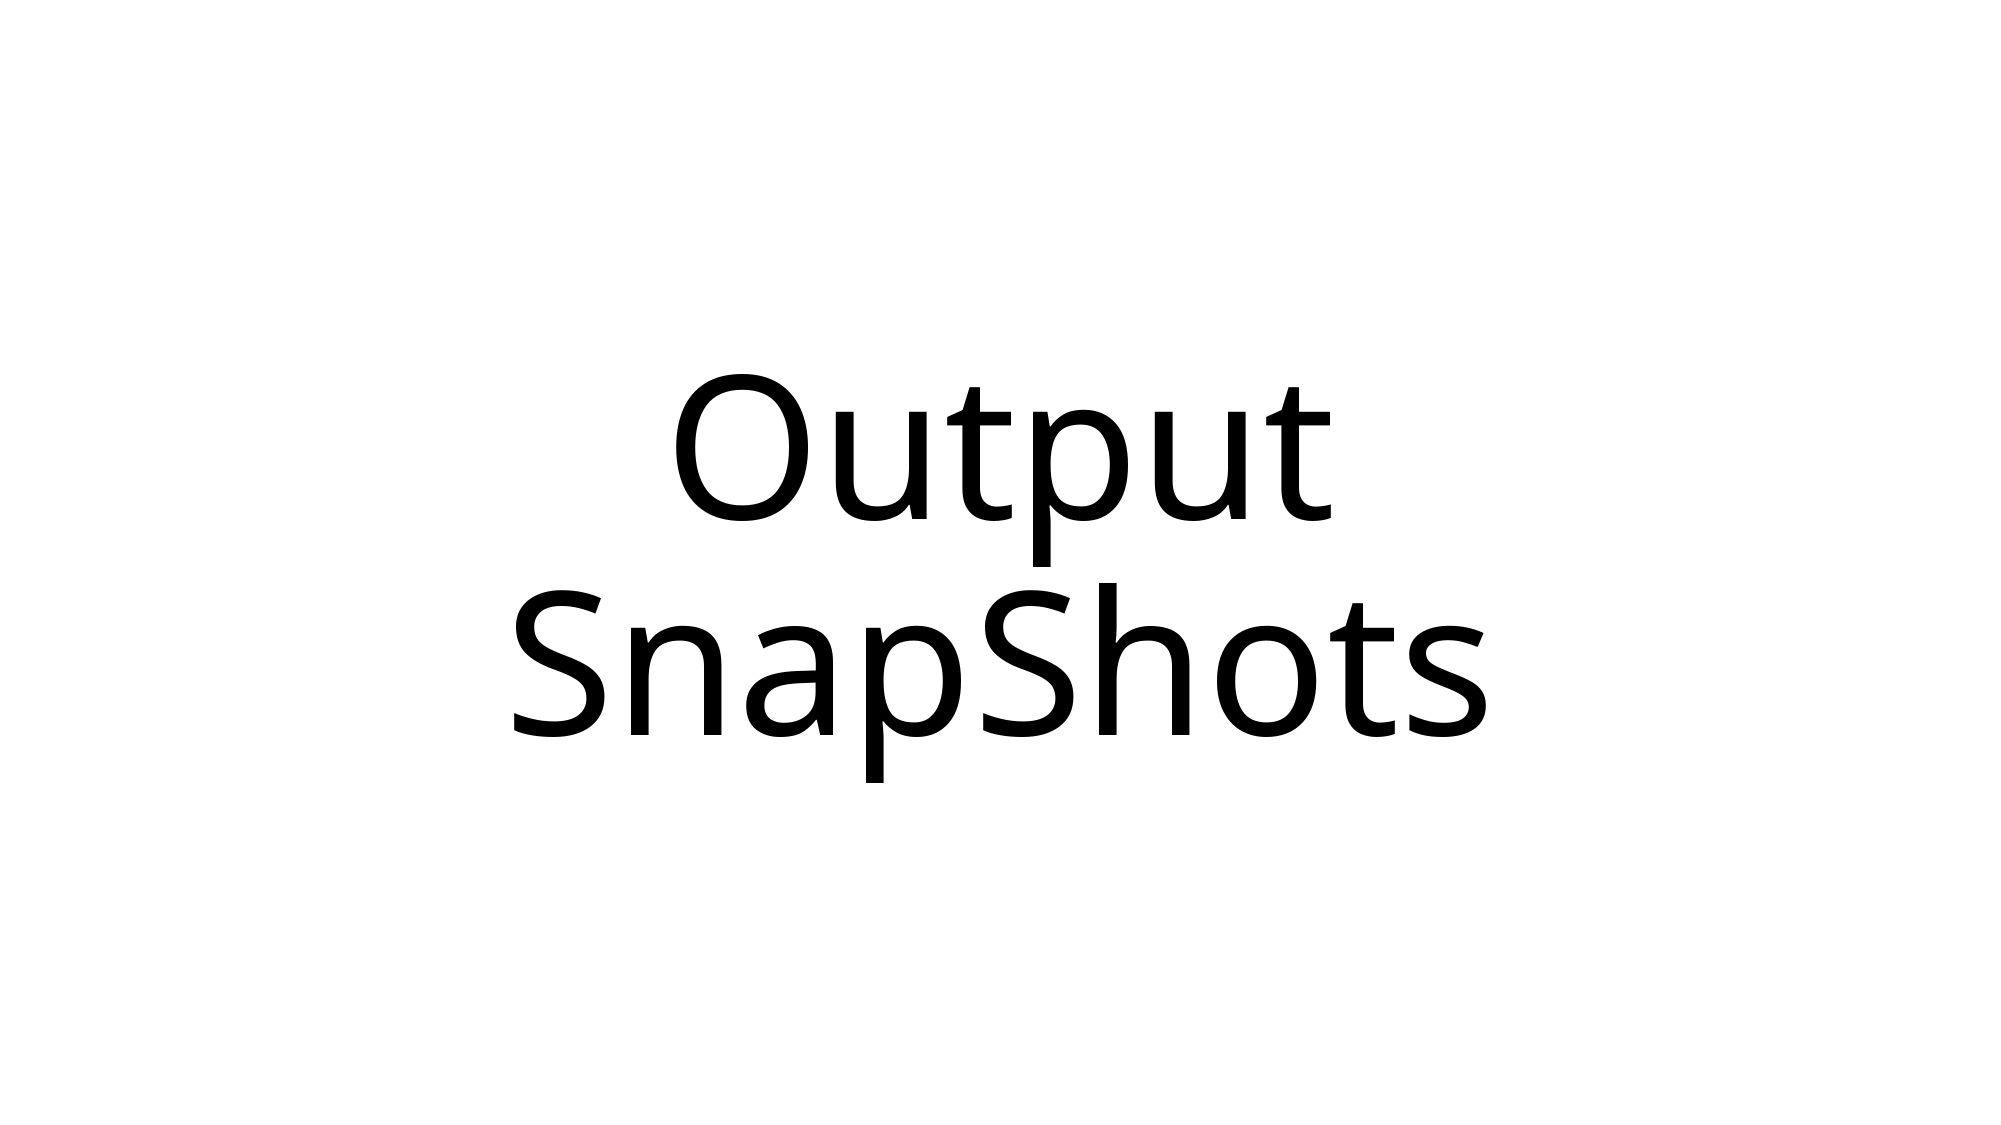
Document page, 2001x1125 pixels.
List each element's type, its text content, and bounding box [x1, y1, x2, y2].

title Output SnapShots [137, 374, 1863, 751]
